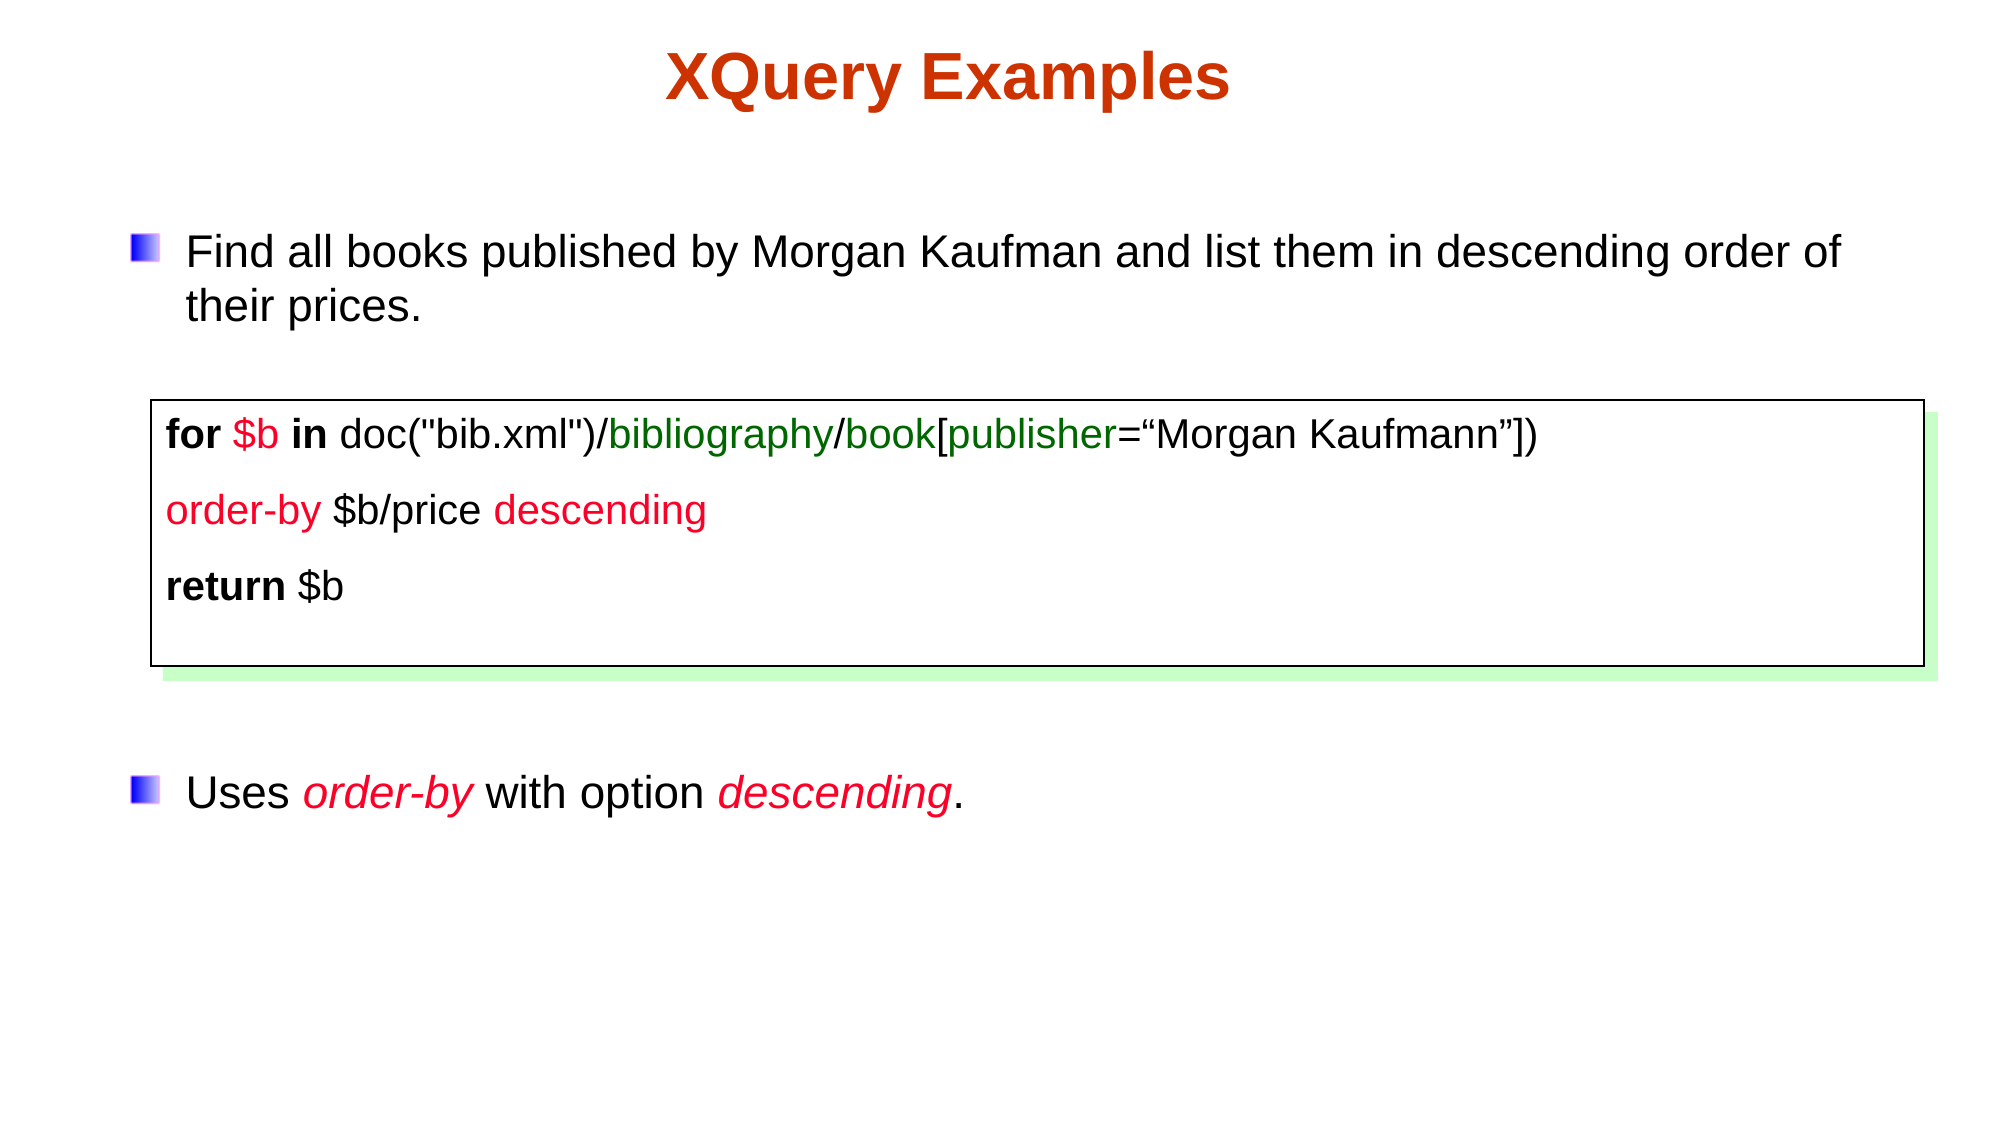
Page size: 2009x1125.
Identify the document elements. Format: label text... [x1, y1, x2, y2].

text_box for $b in doc("bib.xml")/bibliography/book[publisher=“Morgan Kaufmann”]) order-by $b/price descending return $b [150, 399, 1925, 667]
text_box XQuery Examples [197, 15, 1700, 130]
picture [129, 774, 163, 807]
picture [129, 232, 163, 265]
text_box Find all books published by Morgan Kaufman and list them in descending order of their prices. Uses order-by with option descending. [114, 213, 1949, 960]
